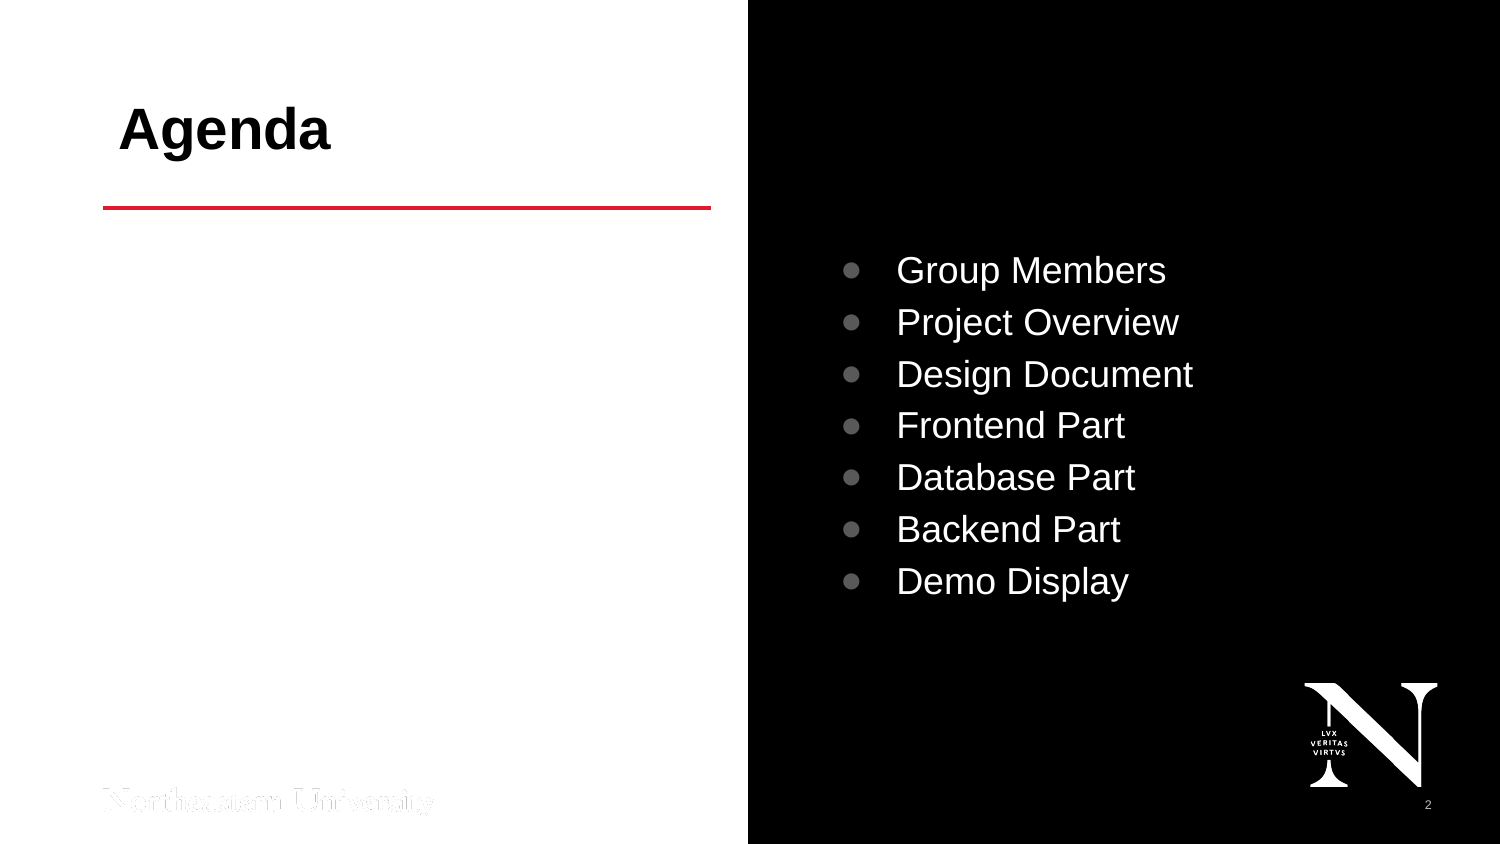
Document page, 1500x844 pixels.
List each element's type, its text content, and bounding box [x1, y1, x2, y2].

title Agenda [103, 44, 712, 208]
slide_number 2 [1109, 782, 1447, 827]
list Group Members Project Overview Design Document Frontend Part Database Part Backend Part Demo Display [806, 224, 1444, 760]
